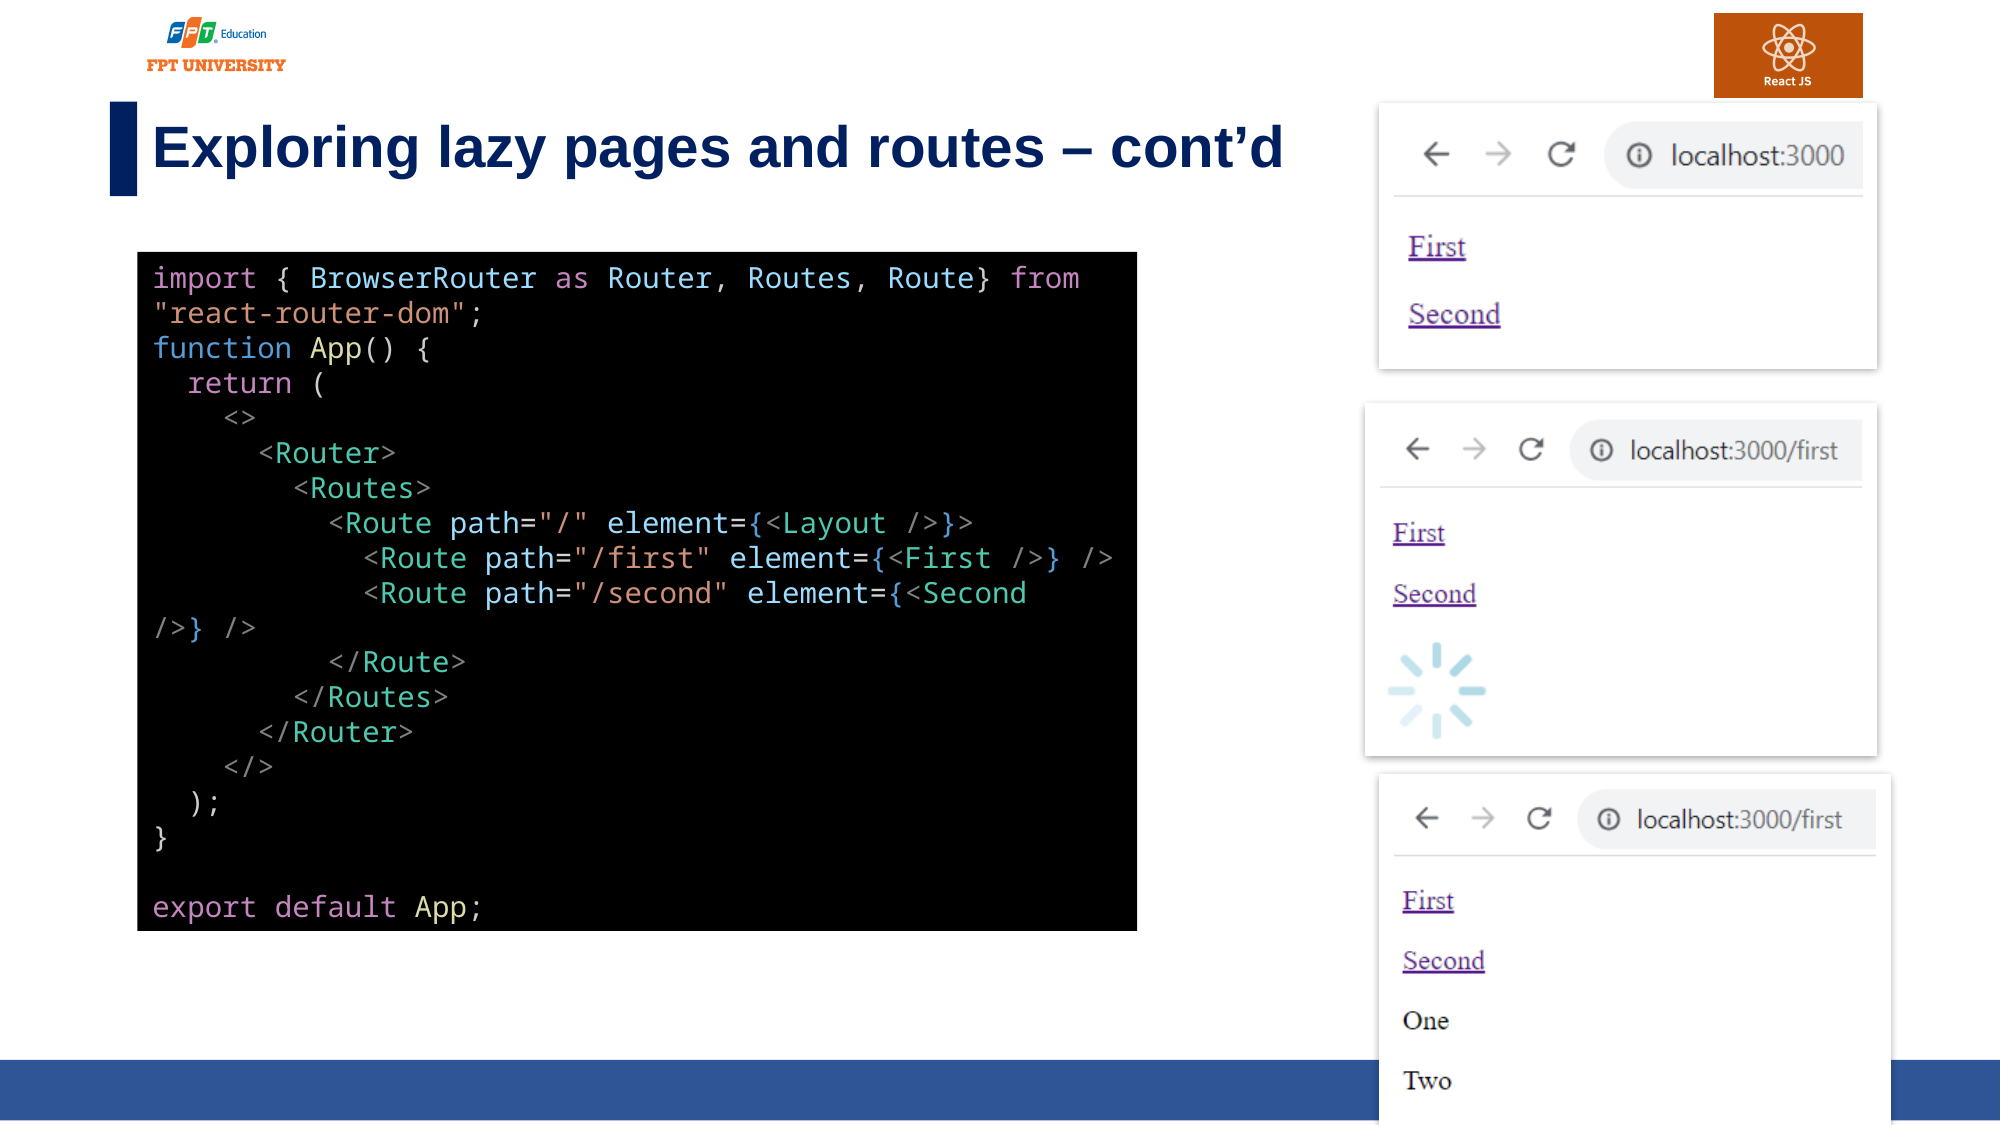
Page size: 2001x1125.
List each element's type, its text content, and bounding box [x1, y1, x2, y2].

picture [137, 1, 291, 86]
picture [1393, 117, 1863, 355]
picture [1379, 417, 1863, 742]
text_box import { BrowserRouter as Router, Routes, Route} from "react-router-dom"; function App() { return ( <> <Router> <Routes> <Route path="/" element={<Layout />}> <Route path="/first" element={<First />} /> <Route path="/second" element={<Second />} /> </Route> </Routes> </Router> </> ); } export default App; [137, 251, 1138, 931]
picture [1393, 787, 1877, 1112]
title Exploring lazy pages and routes – cont’d [137, 101, 1381, 197]
